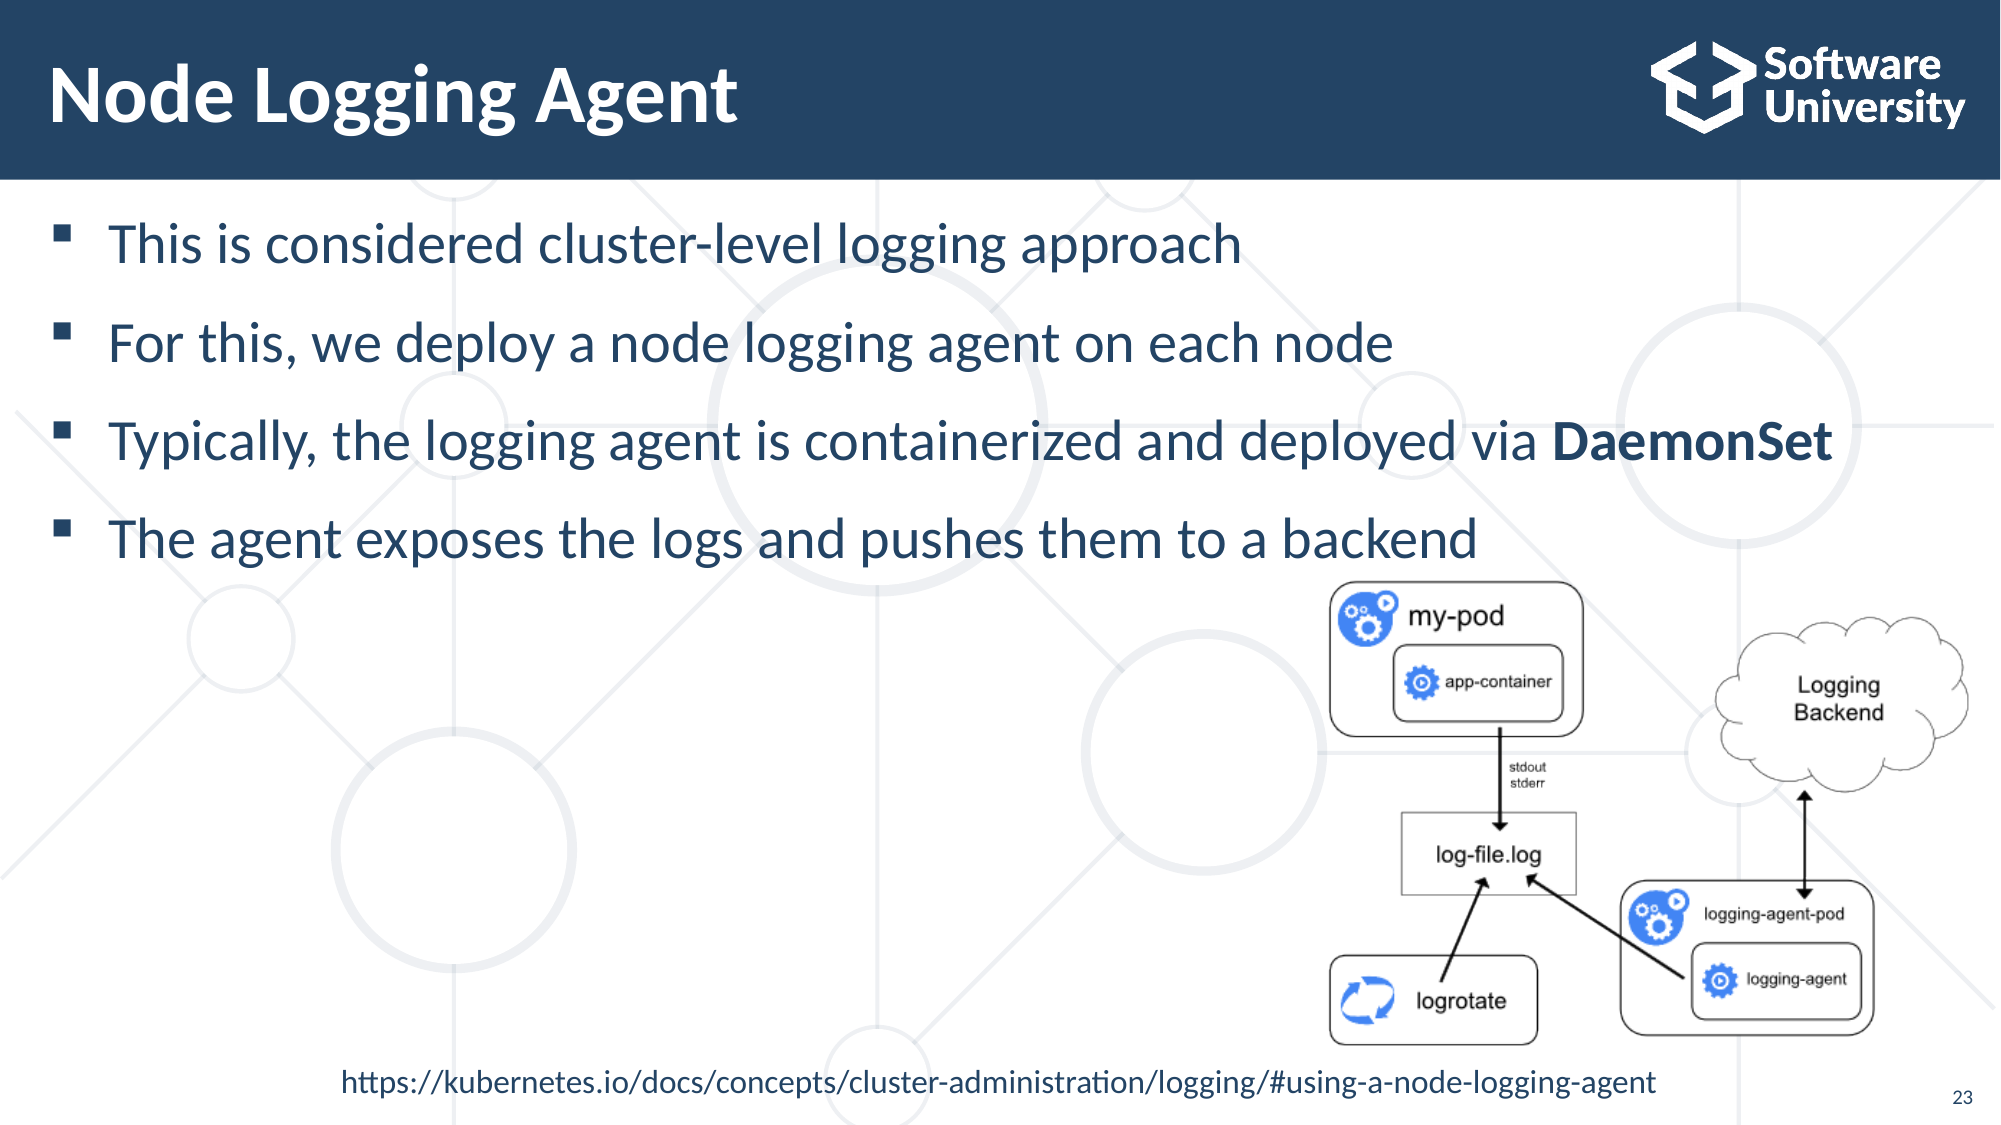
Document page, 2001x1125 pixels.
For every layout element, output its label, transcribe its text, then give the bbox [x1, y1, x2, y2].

text_box https://kubernetes.io/docs/concepts/cluster-administration/logging/#using-a-node-logging-agent [132, 1038, 1868, 1118]
picture [1272, 562, 1993, 1067]
list This is considered cluster-level logging approach For this, we deploy a node logging agent on each node Typically, the logging agent is containerized and deployed via DaemonSet The agent exposes the logs and pushes them to a backend [31, 196, 1970, 1104]
picture [1651, 41, 1966, 134]
slide_number 23 [1927, 1075, 1989, 1117]
title Node Logging Agent [31, 16, 1625, 162]
